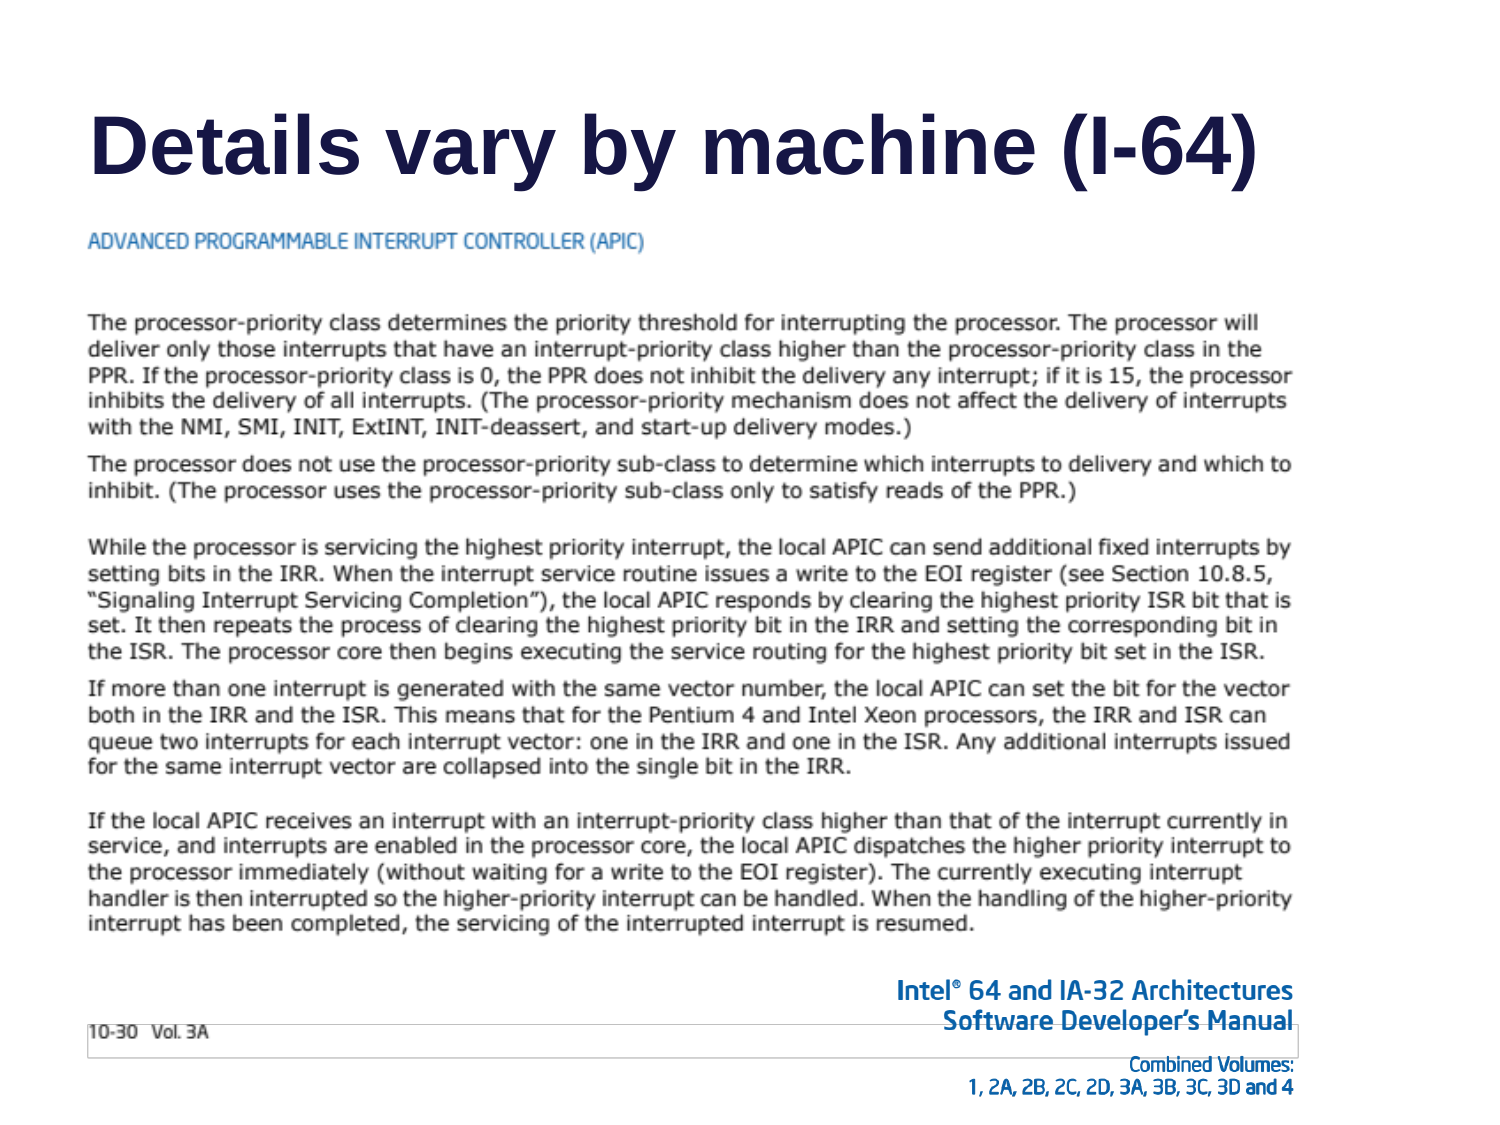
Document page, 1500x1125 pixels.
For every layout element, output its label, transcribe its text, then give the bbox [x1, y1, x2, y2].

picture [0, 808, 1423, 1103]
picture [0, 152, 1423, 516]
picture [0, 526, 1423, 785]
title Details vary by machine (I-64) [75, 0, 1425, 155]
